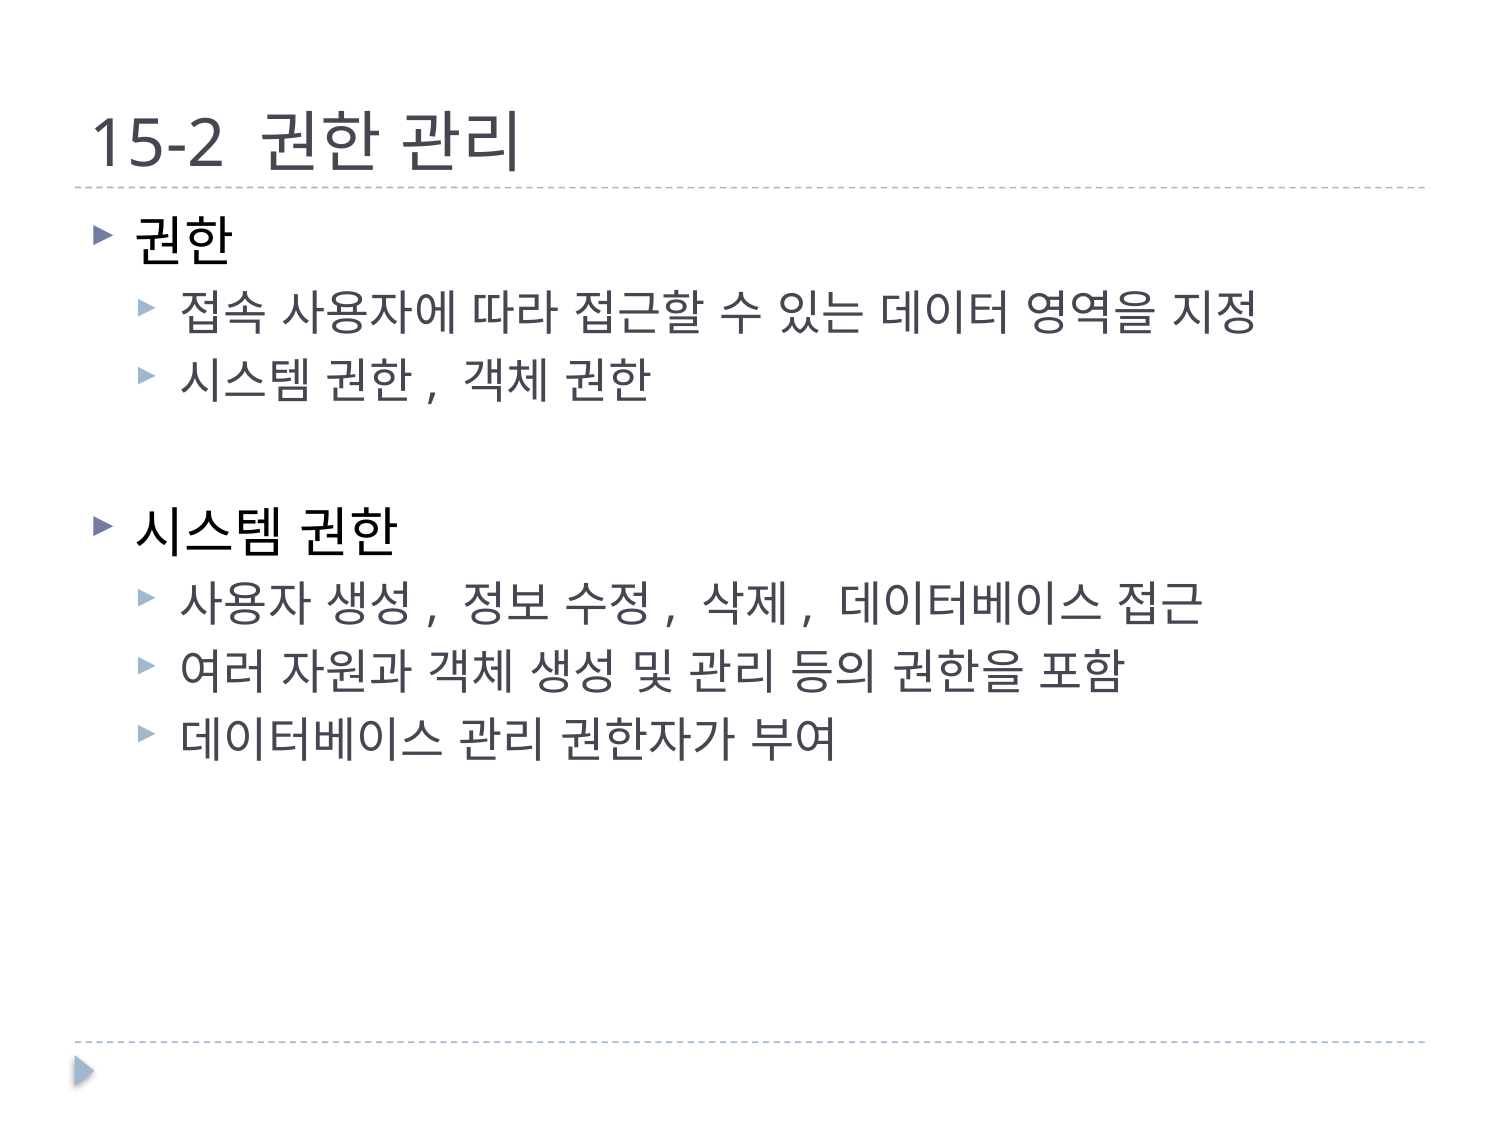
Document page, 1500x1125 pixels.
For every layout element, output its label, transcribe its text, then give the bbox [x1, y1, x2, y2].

list 권한 접속 사용자에 따라 접근할 수 있는 데이터 영역을 지정 시스템 권한, 객체 권한 시스템 권한 사용자 생성, 정보 수정, 삭제, 데이터베이스 접근 여러 자원과 객체 생성 및 관리 등의 권한을 포함 데이터베이스 관리 권한자가 부여 [75, 200, 1425, 1010]
title 15-2 권한 관리 [75, 24, 1425, 188]
